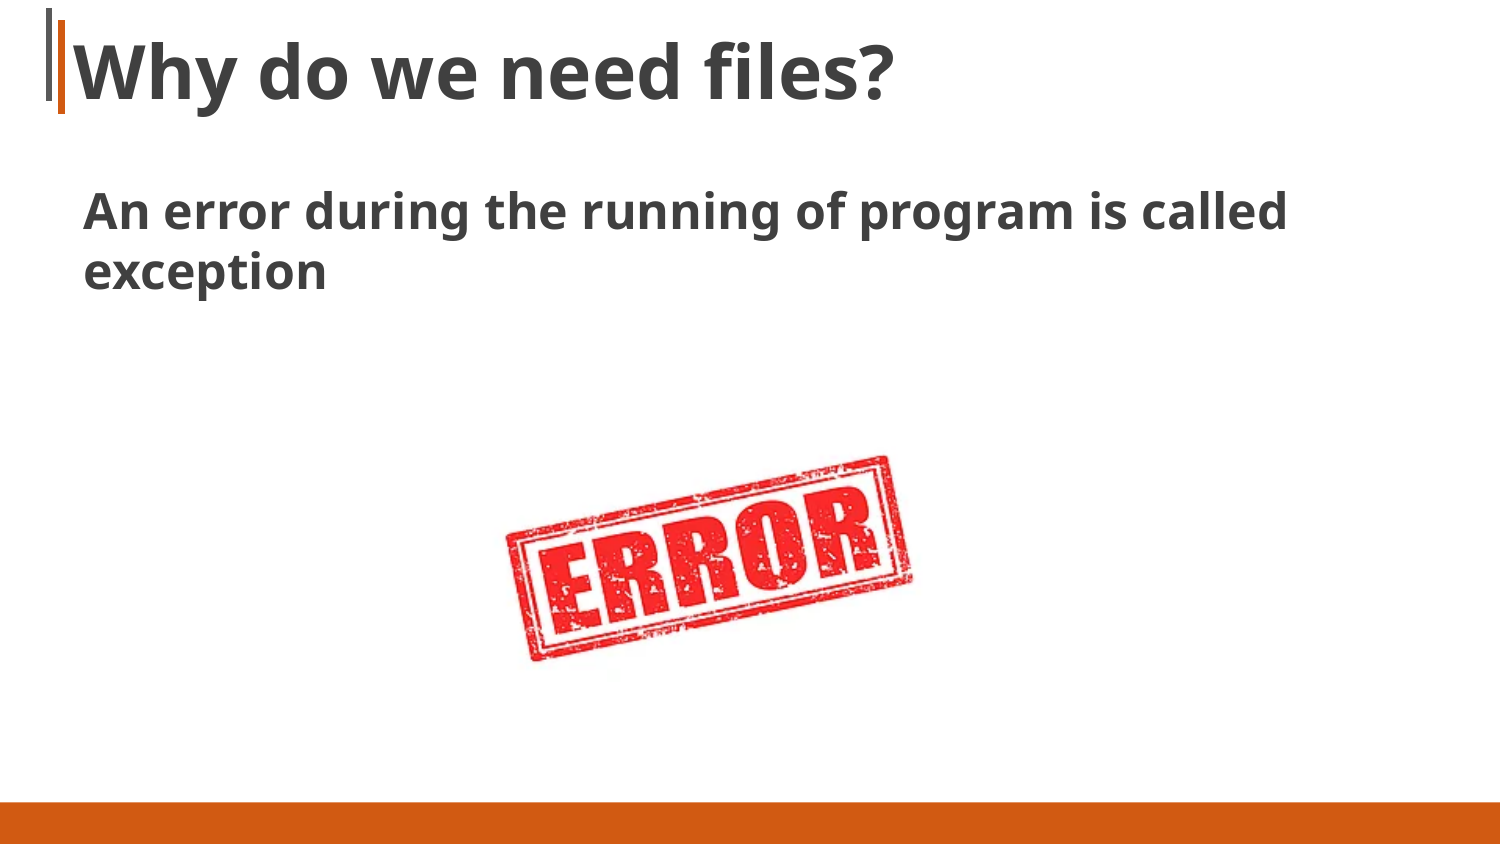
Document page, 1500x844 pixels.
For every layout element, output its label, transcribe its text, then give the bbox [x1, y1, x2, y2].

picture [469, 381, 955, 740]
text_box [0, 802, 1500, 844]
title Why do we need files? [0, 0, 1500, 130]
subtitle An error during the running of program is called exception [68, 164, 1432, 320]
